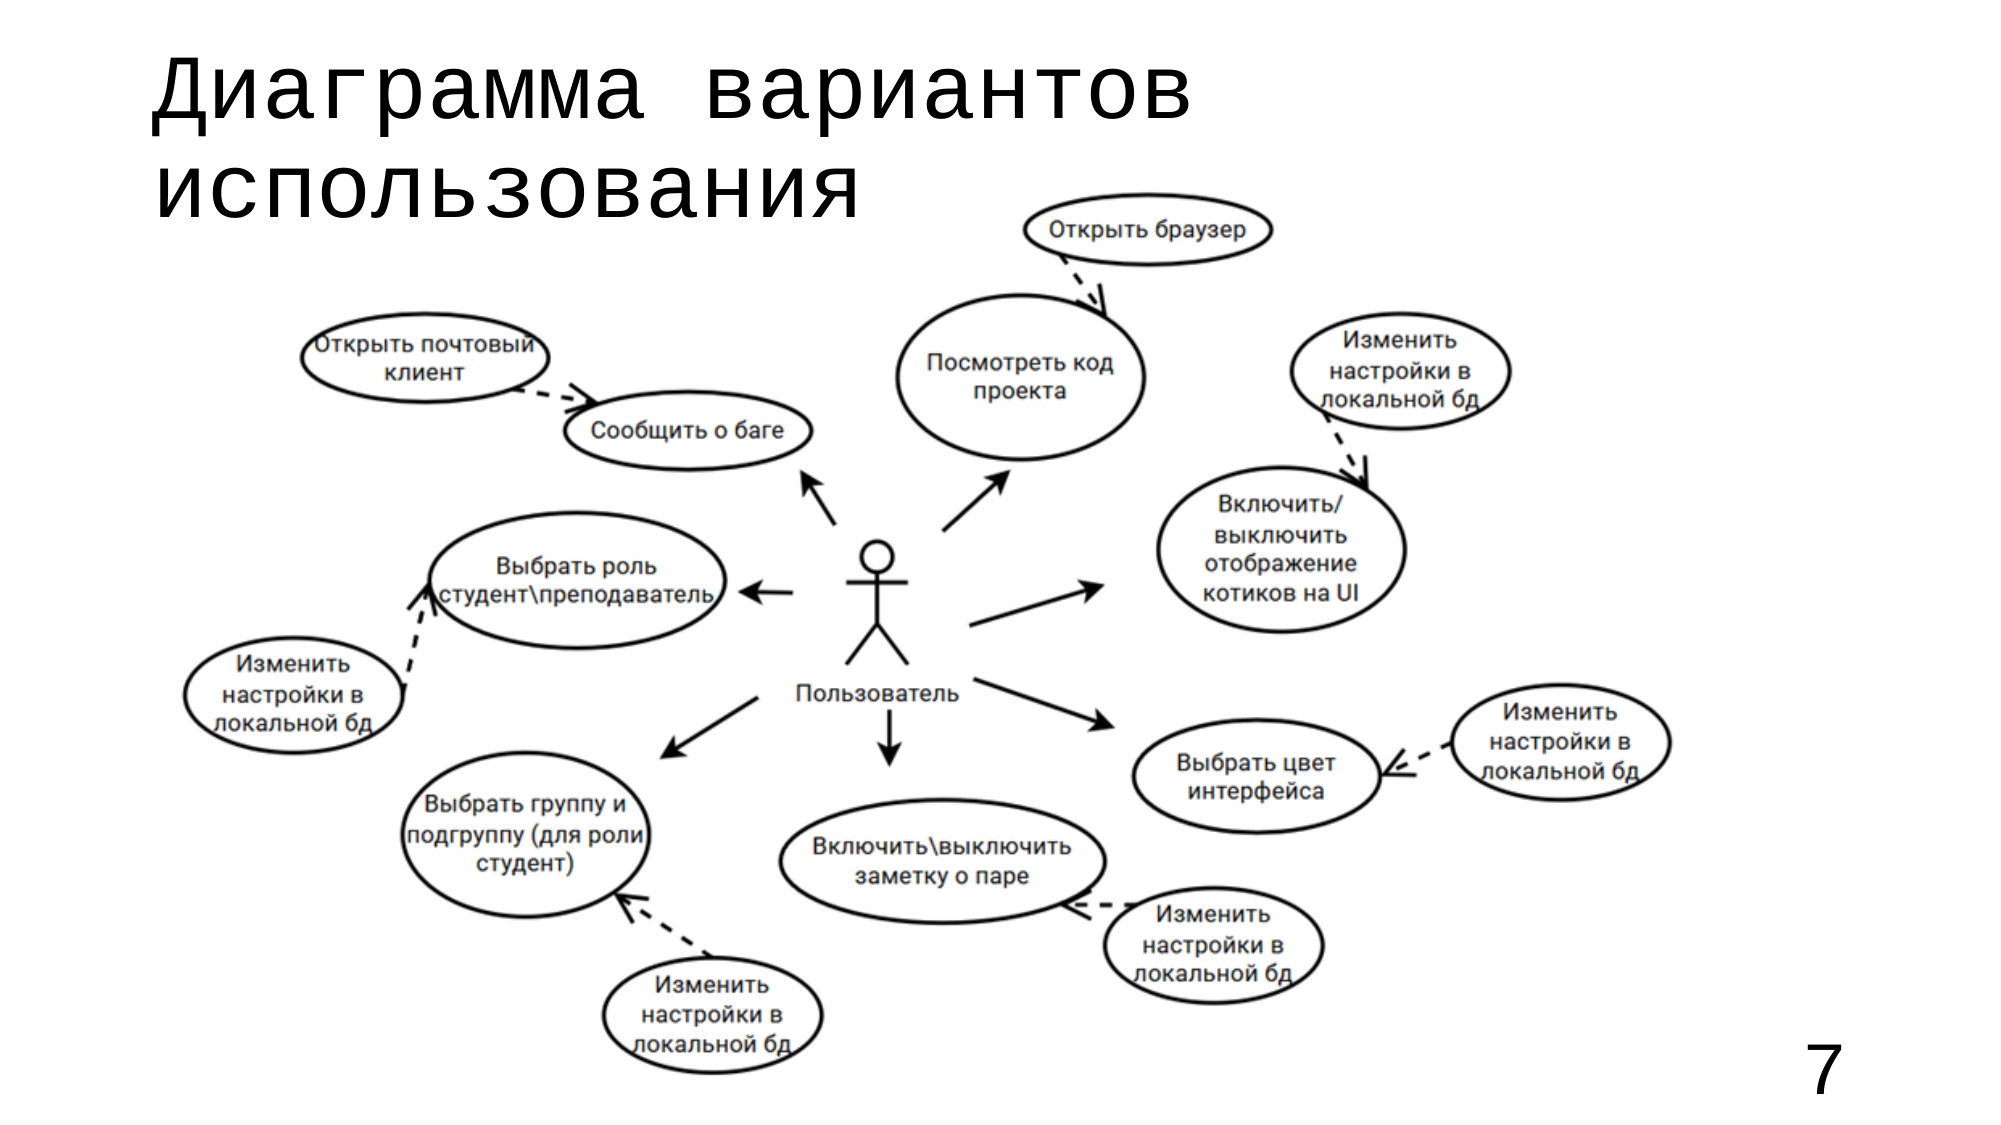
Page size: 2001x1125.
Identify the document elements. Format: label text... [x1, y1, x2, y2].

slide_number 7 [1751, 1029, 1857, 1125]
title Диаграмма вариантов использования [150, 23, 1850, 236]
picture [174, 133, 1688, 1109]
